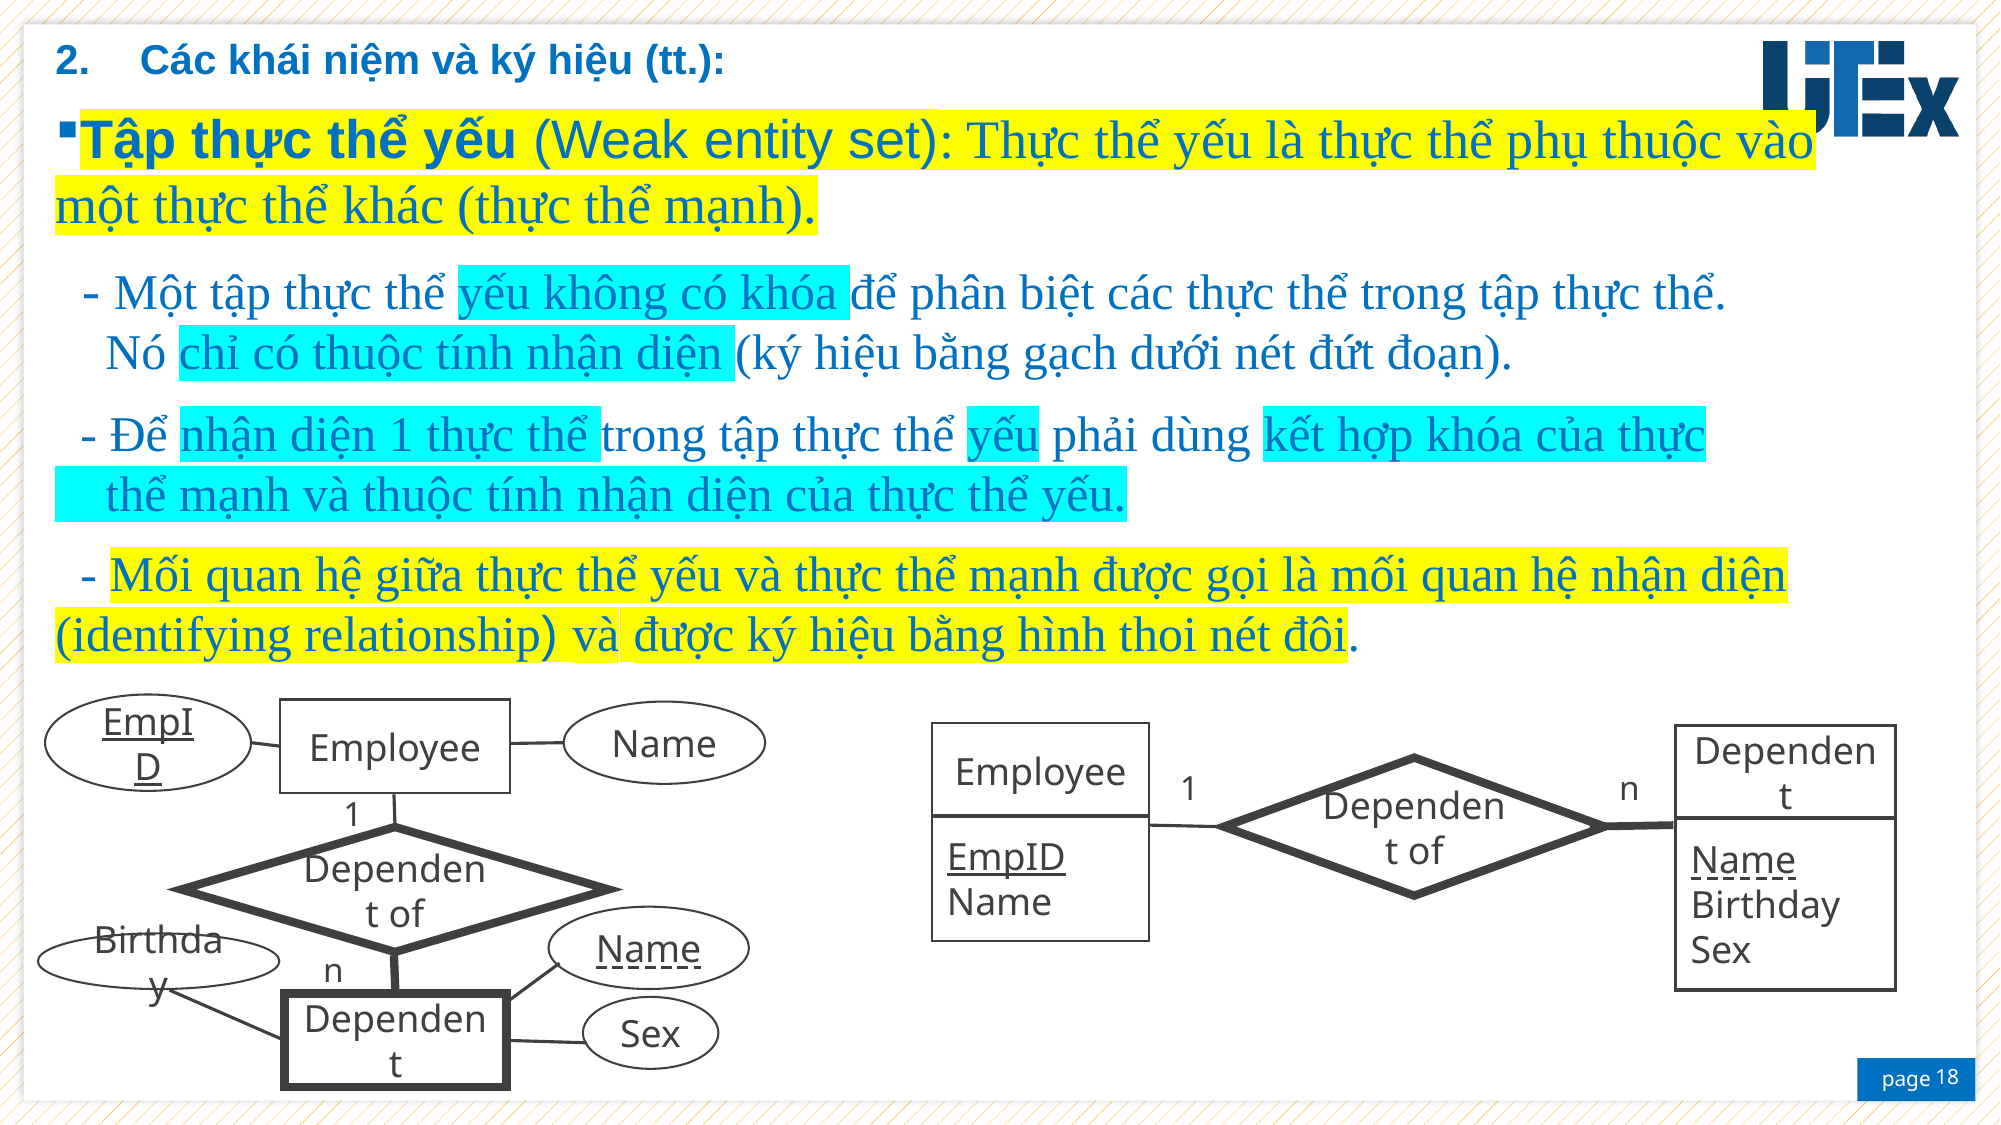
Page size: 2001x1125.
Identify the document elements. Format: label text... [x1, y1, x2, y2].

list Các khái niệm và ký hiệu (tt.): Tập thực thể yếu (Weak entity set): Thực thể yếu là thực thể phụ thuộc vào một thực thể khác (thực thể mạnh). - Một tập thực thể yếu không có khóa để phân biệt các thực thể trong tập thực thể. Nó chỉ có thuộc tính nhận diện (ký hiệu bằng gạch dưới nét đứt đoạn). - Để nhận diện 1 thực thể trong tập thực thể yếu phải dùng kết hợp khóa của thực thể mạnh và thuộc tính nhận diện của thực thể yếu. - Mối quan hệ giữa thực thể yếu và thực thể mạnh được gọi là mối quan hệ nhận diện (identifying relationship) và được ký hiệu bằng hình thoi nét đôi. [40, 30, 1928, 1093]
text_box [37, 694, 766, 1088]
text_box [932, 723, 1896, 991]
picture [1928, 41, 1959, 138]
slide_number 18 [1882, 1055, 1974, 1101]
